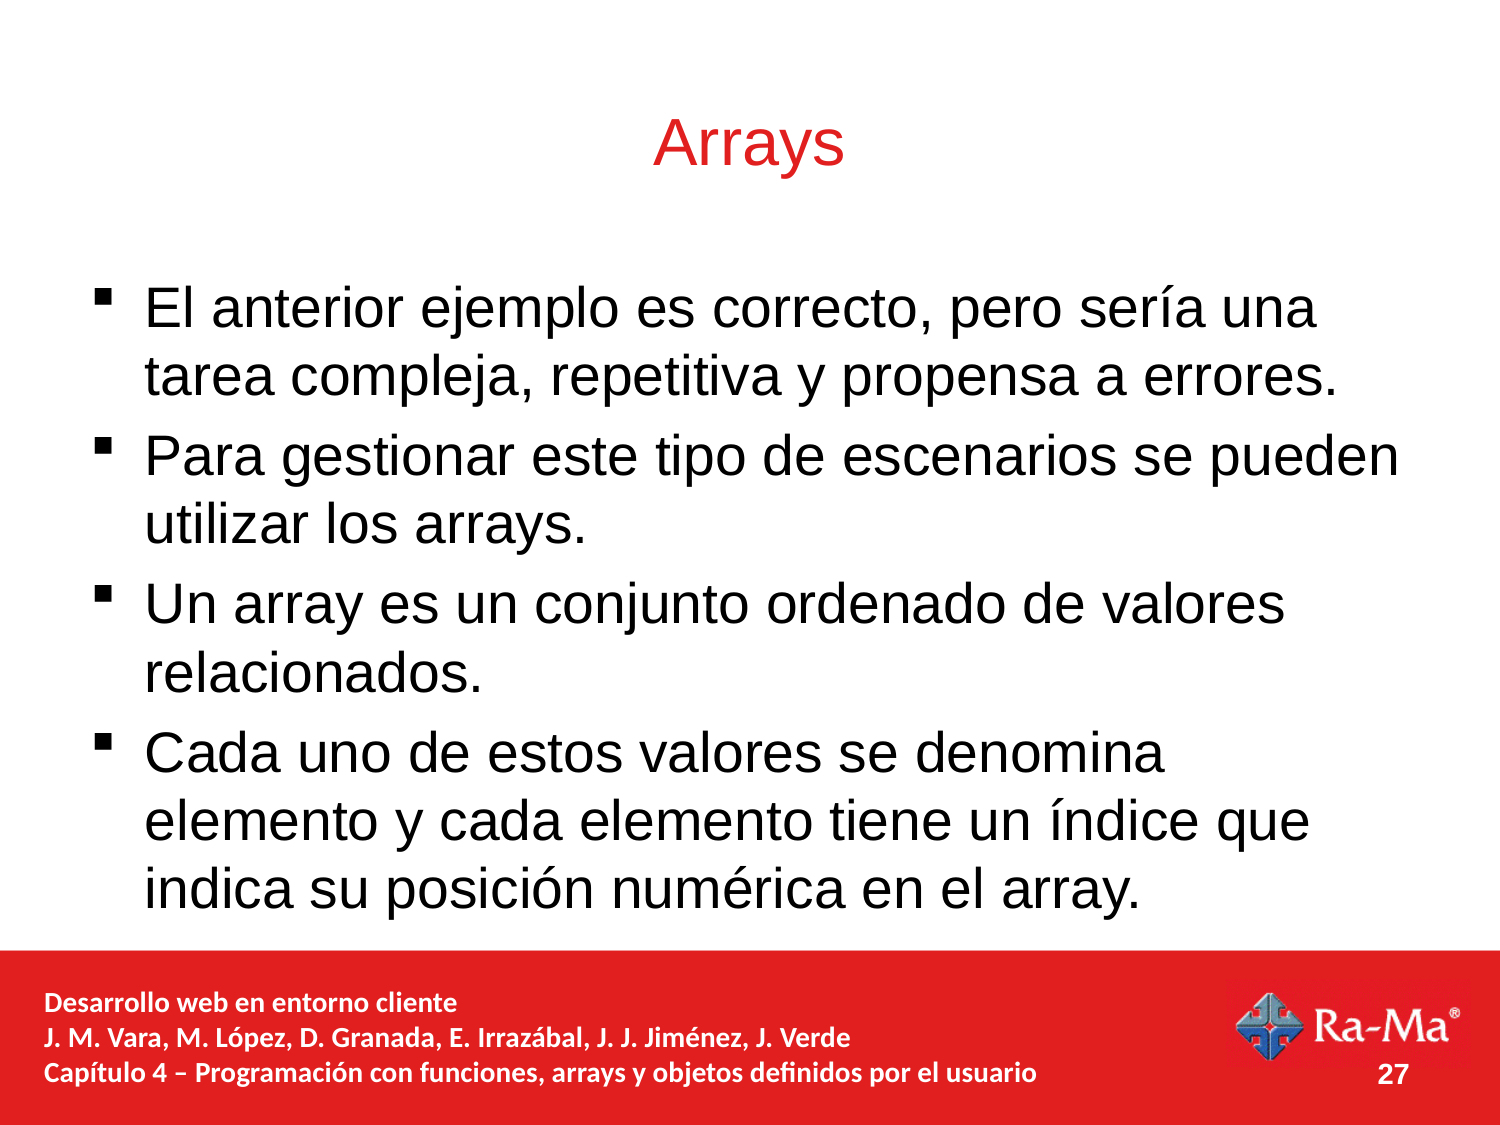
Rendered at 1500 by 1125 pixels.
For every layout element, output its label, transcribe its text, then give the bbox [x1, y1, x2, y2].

title Arrays [75, 45, 1425, 233]
footer Desarrollo web en entorno cliente J. M. Vara, M. López, D. Granada, E. Irrazábal, J. J. Jiménez, J. Verde Capítulo 4 – Programación con funciones, arrays y objetos definidos por el usuario [29, 975, 1058, 1099]
list El anterior ejemplo es correcto, pero sería una tarea compleja, repetitiva y propensa a errores. Para gestionar este tipo de escenarios se pueden utilizar los arrays. Un array es un conjunto ordenado de valores relacionados. Cada uno de estos valores se denomina elemento y cada elemento tiene un índice que indica su posición numérica en el array. [75, 262, 1425, 929]
picture [0, 0, 1500, 1125]
slide_number 27 [1074, 1042, 1425, 1103]
